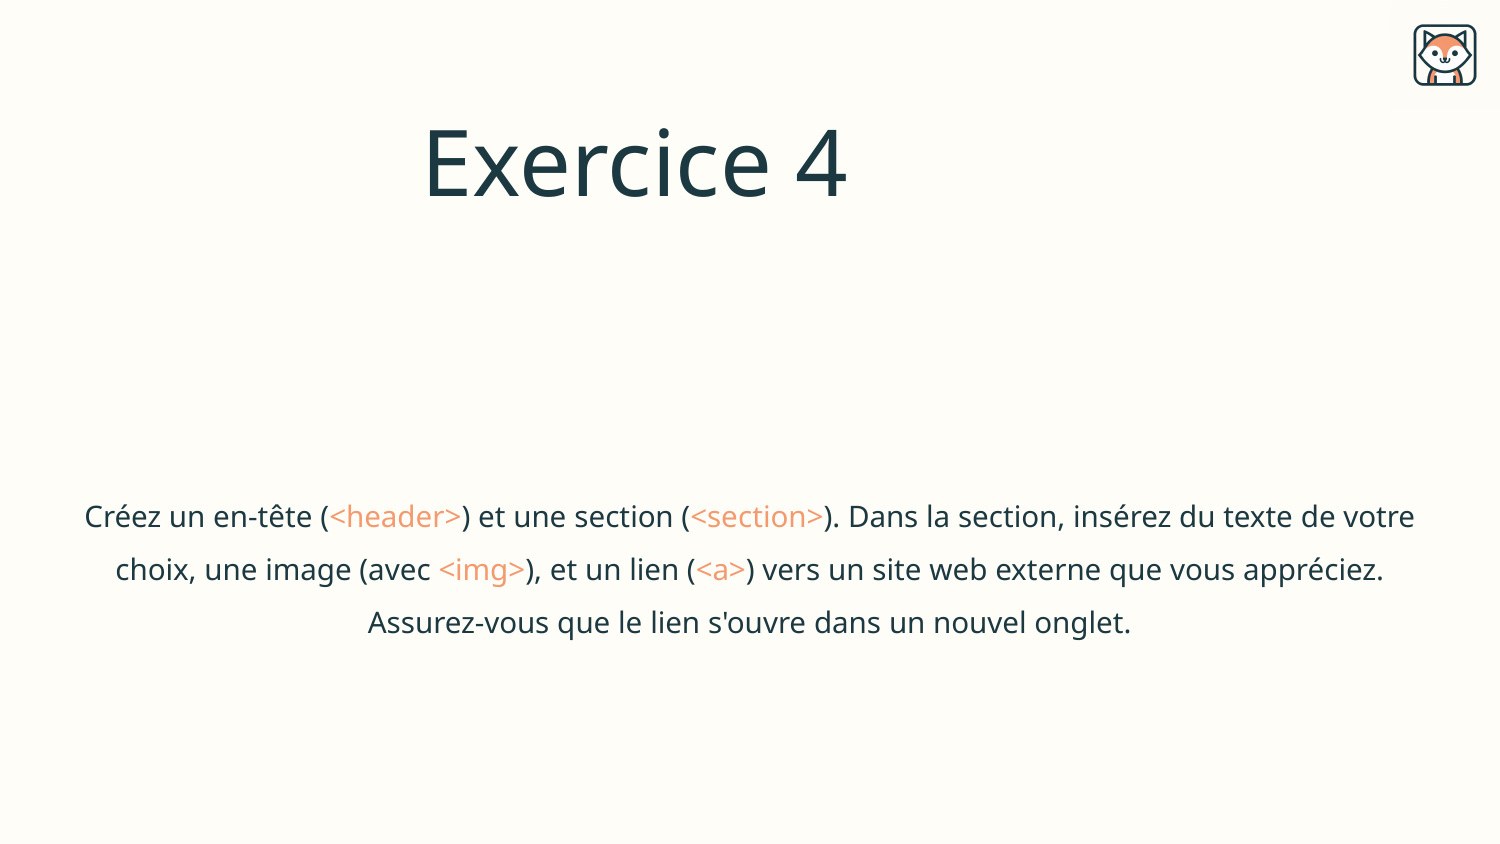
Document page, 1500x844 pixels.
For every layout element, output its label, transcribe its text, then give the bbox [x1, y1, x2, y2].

picture [1389, 0, 1500, 111]
subtitle Créez un en-tête (<header>) et une section (<section>). Dans la section, insérez du texte de votre choix, une image (avec <img>), et un lien (<a>) vers un site web externe que vous appréciez. Assurez-vous que le lien s'ouvre dans un nouvel onglet. [51, 464, 1449, 595]
title Exercice 4 [406, 88, 1094, 230]
